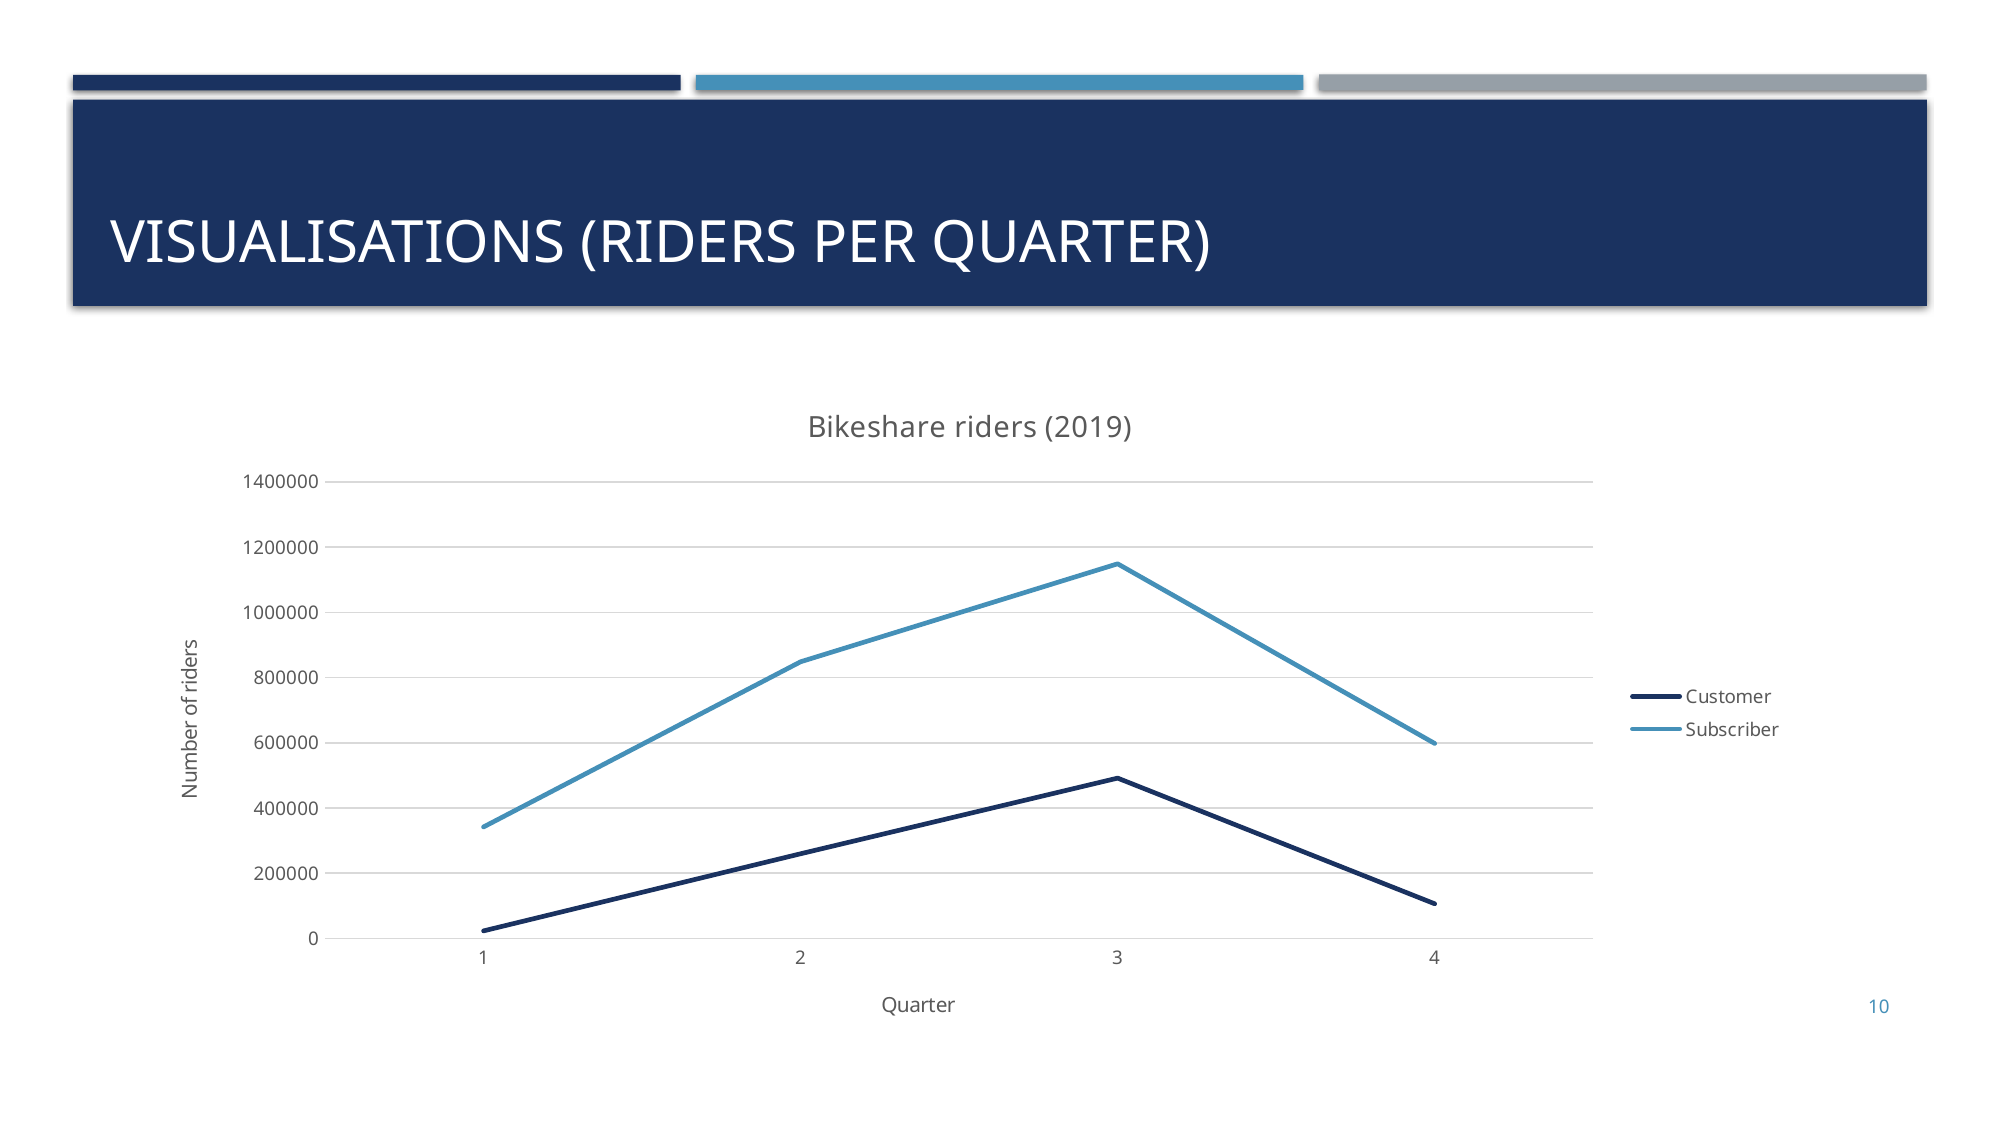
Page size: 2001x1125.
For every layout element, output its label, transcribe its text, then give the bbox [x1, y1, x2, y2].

slide_number 10 [1806, 977, 1905, 1037]
title VISUALISATIONS (RIDERS PER QUARTER) [95, 119, 1905, 282]
chart [141, 375, 1799, 1051]
